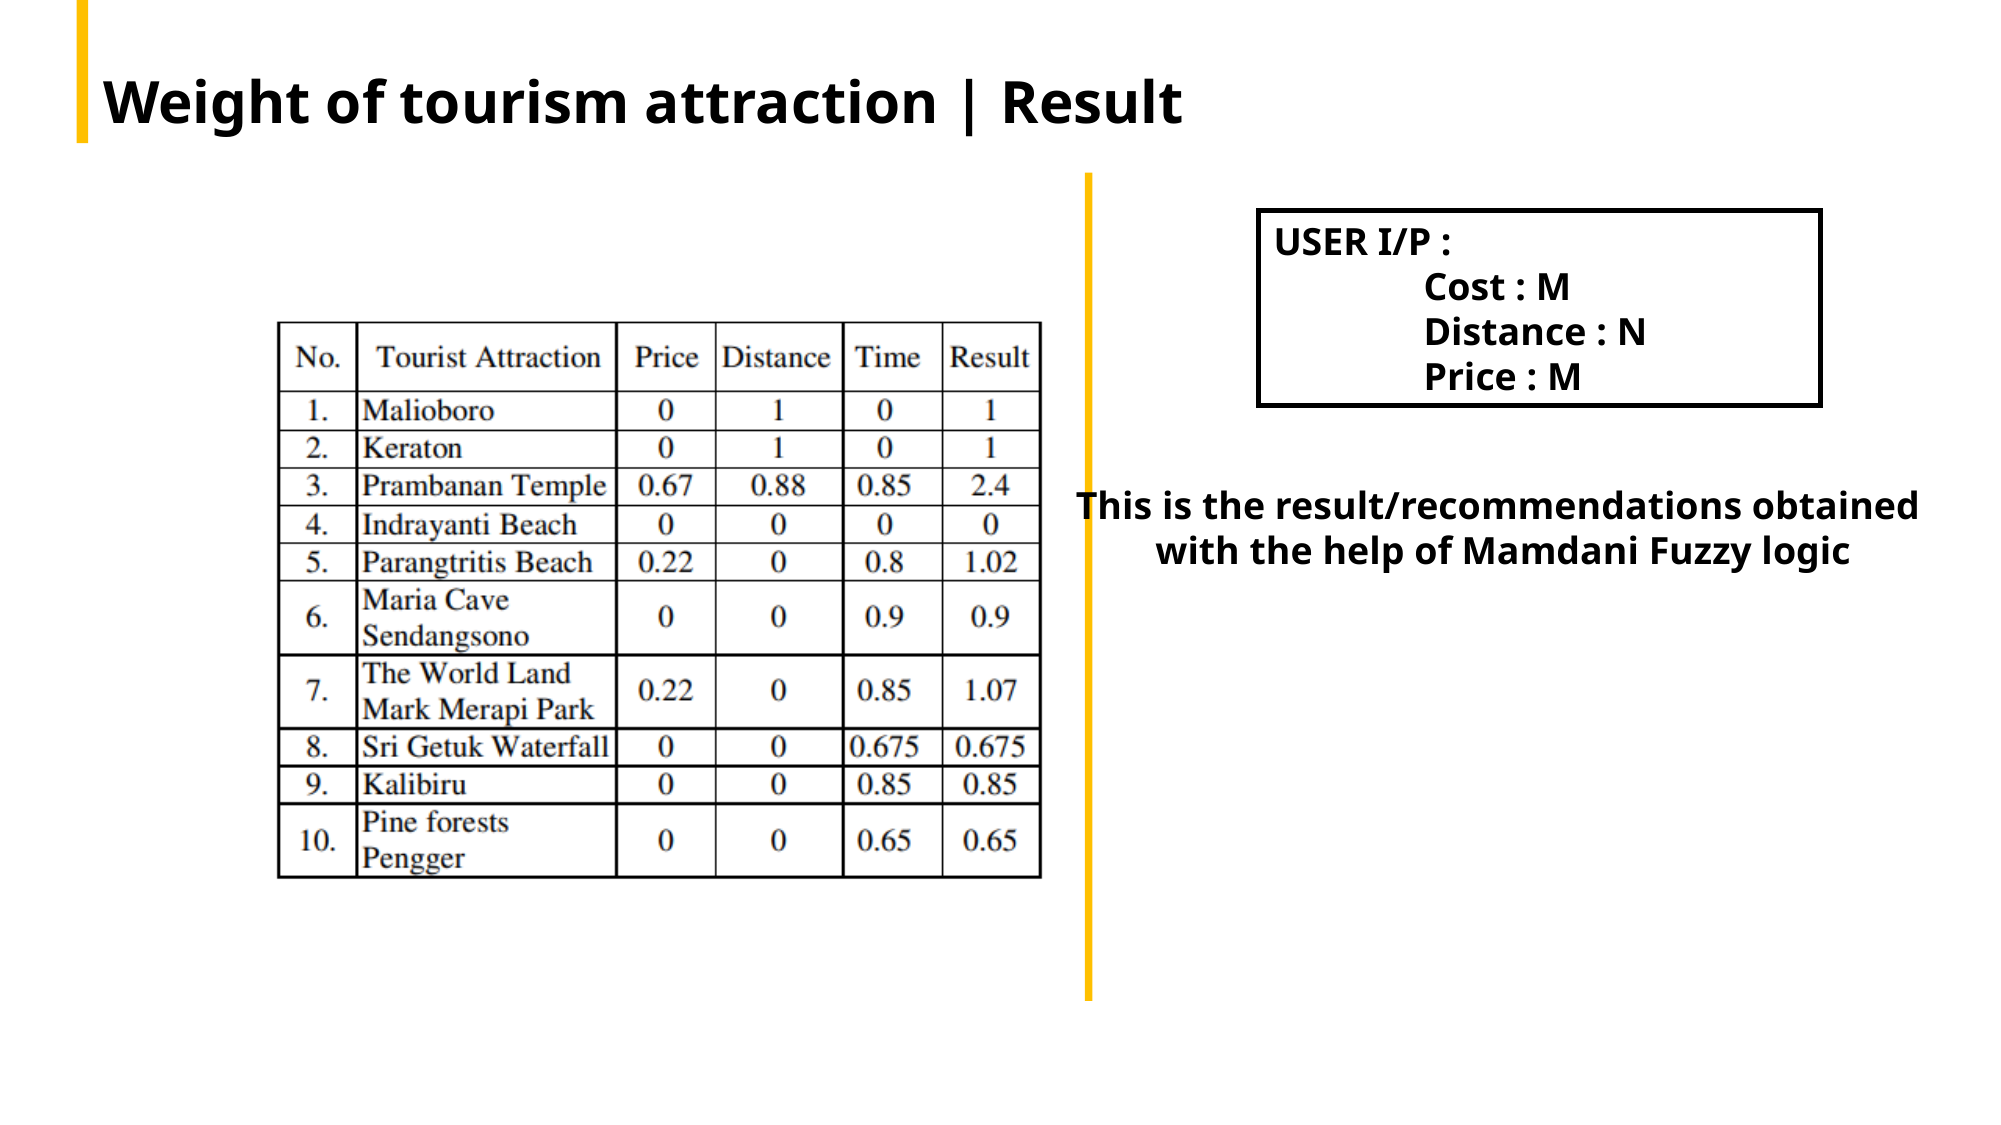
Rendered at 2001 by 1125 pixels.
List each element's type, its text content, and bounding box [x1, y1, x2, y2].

text_box [1084, 580, 1093, 1002]
text_box Weight of tourism attraction | Result [88, 57, 1231, 143]
picture [268, 311, 1050, 890]
text_box USER I/P : Cost : M Distance : N Price : M [1258, 210, 1821, 406]
text_box [1084, 172, 1093, 474]
text_box This is the result/recommendations obtained with the help of Mamdani Fuzzy logic [1061, 474, 1946, 580]
text_box [76, 0, 89, 144]
